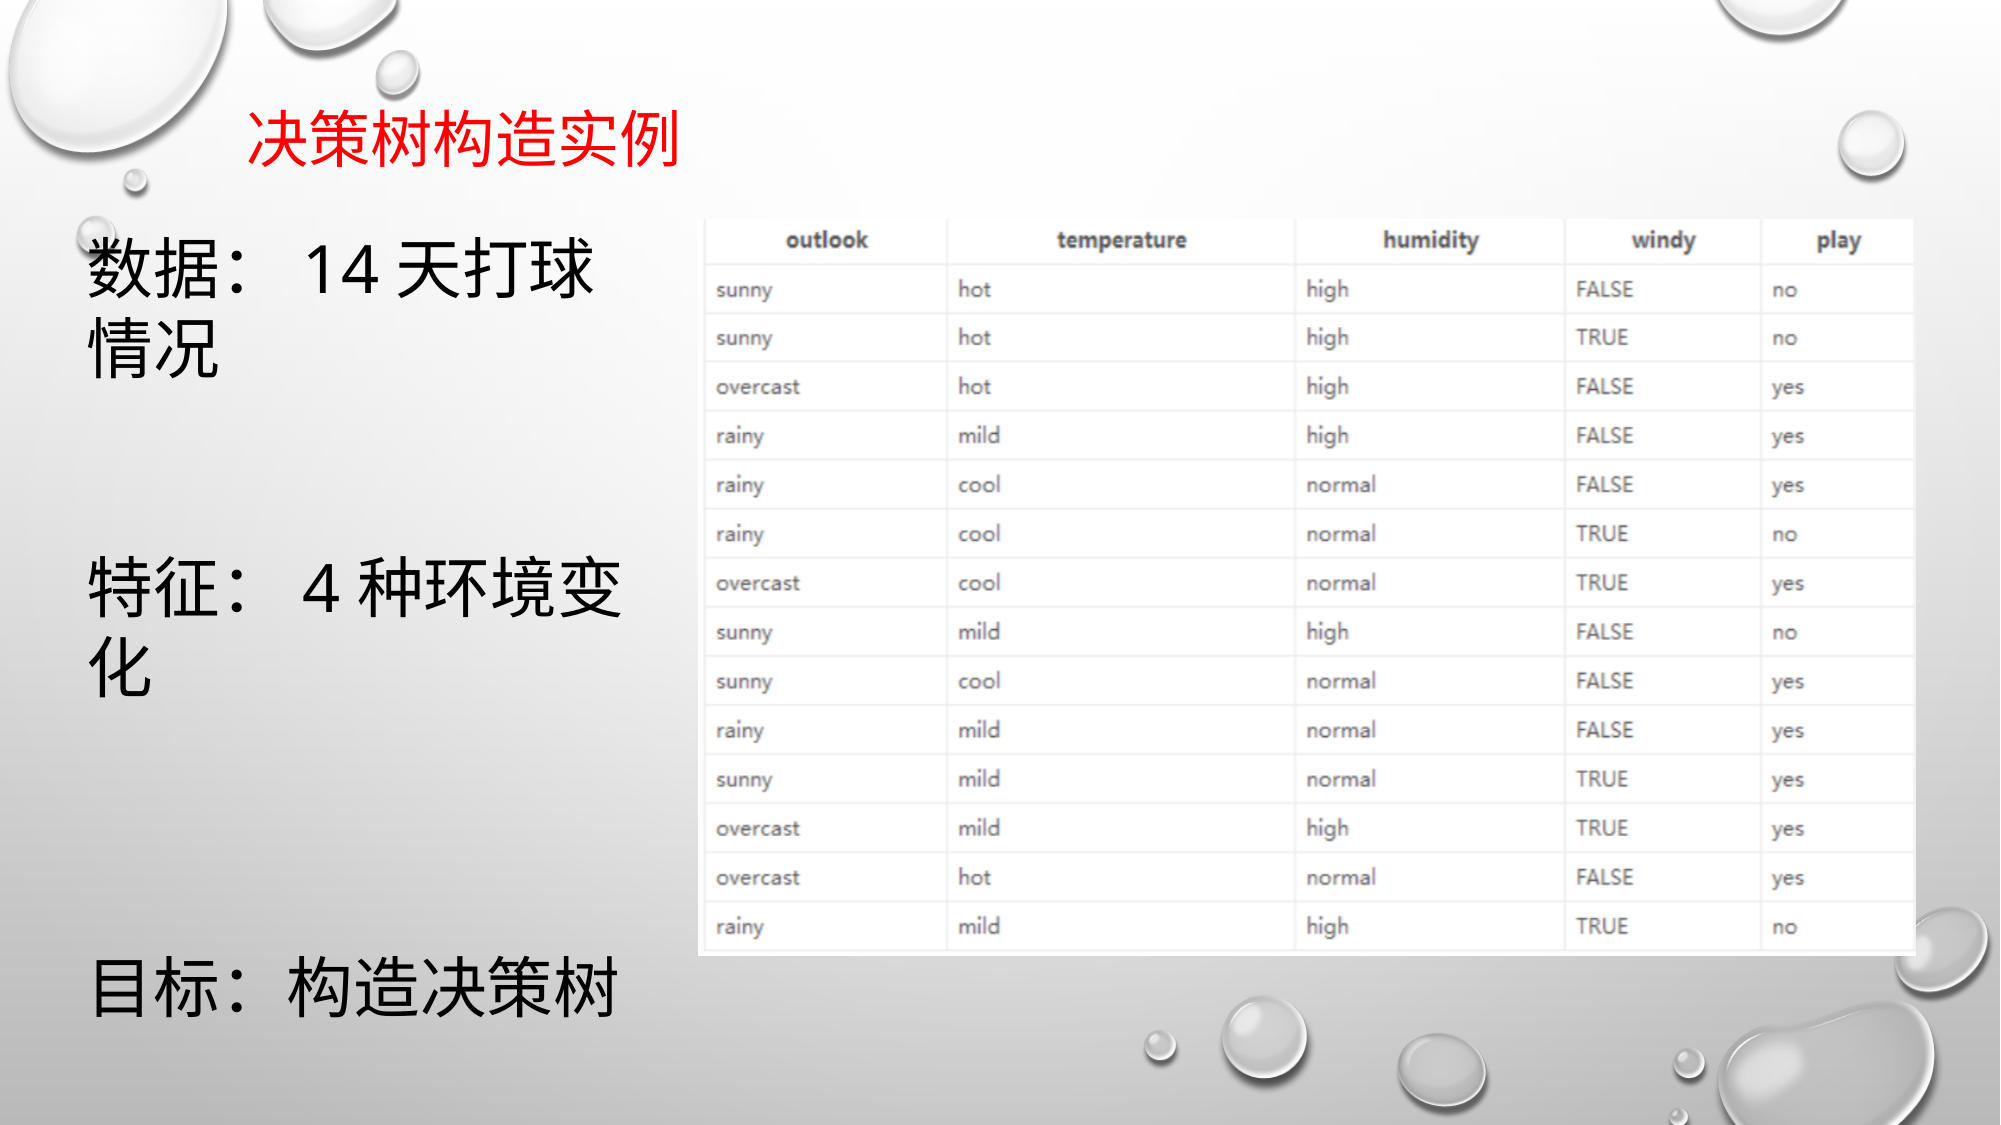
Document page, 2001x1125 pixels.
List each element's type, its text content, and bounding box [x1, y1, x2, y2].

picture [0, 0, 2000, 1125]
title 决策树构造实例 [149, 101, 778, 184]
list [698, 218, 1916, 957]
text_box 数据：14天打球情况 特征：4种环境变化 目标：构造决策树 [71, 219, 675, 1034]
